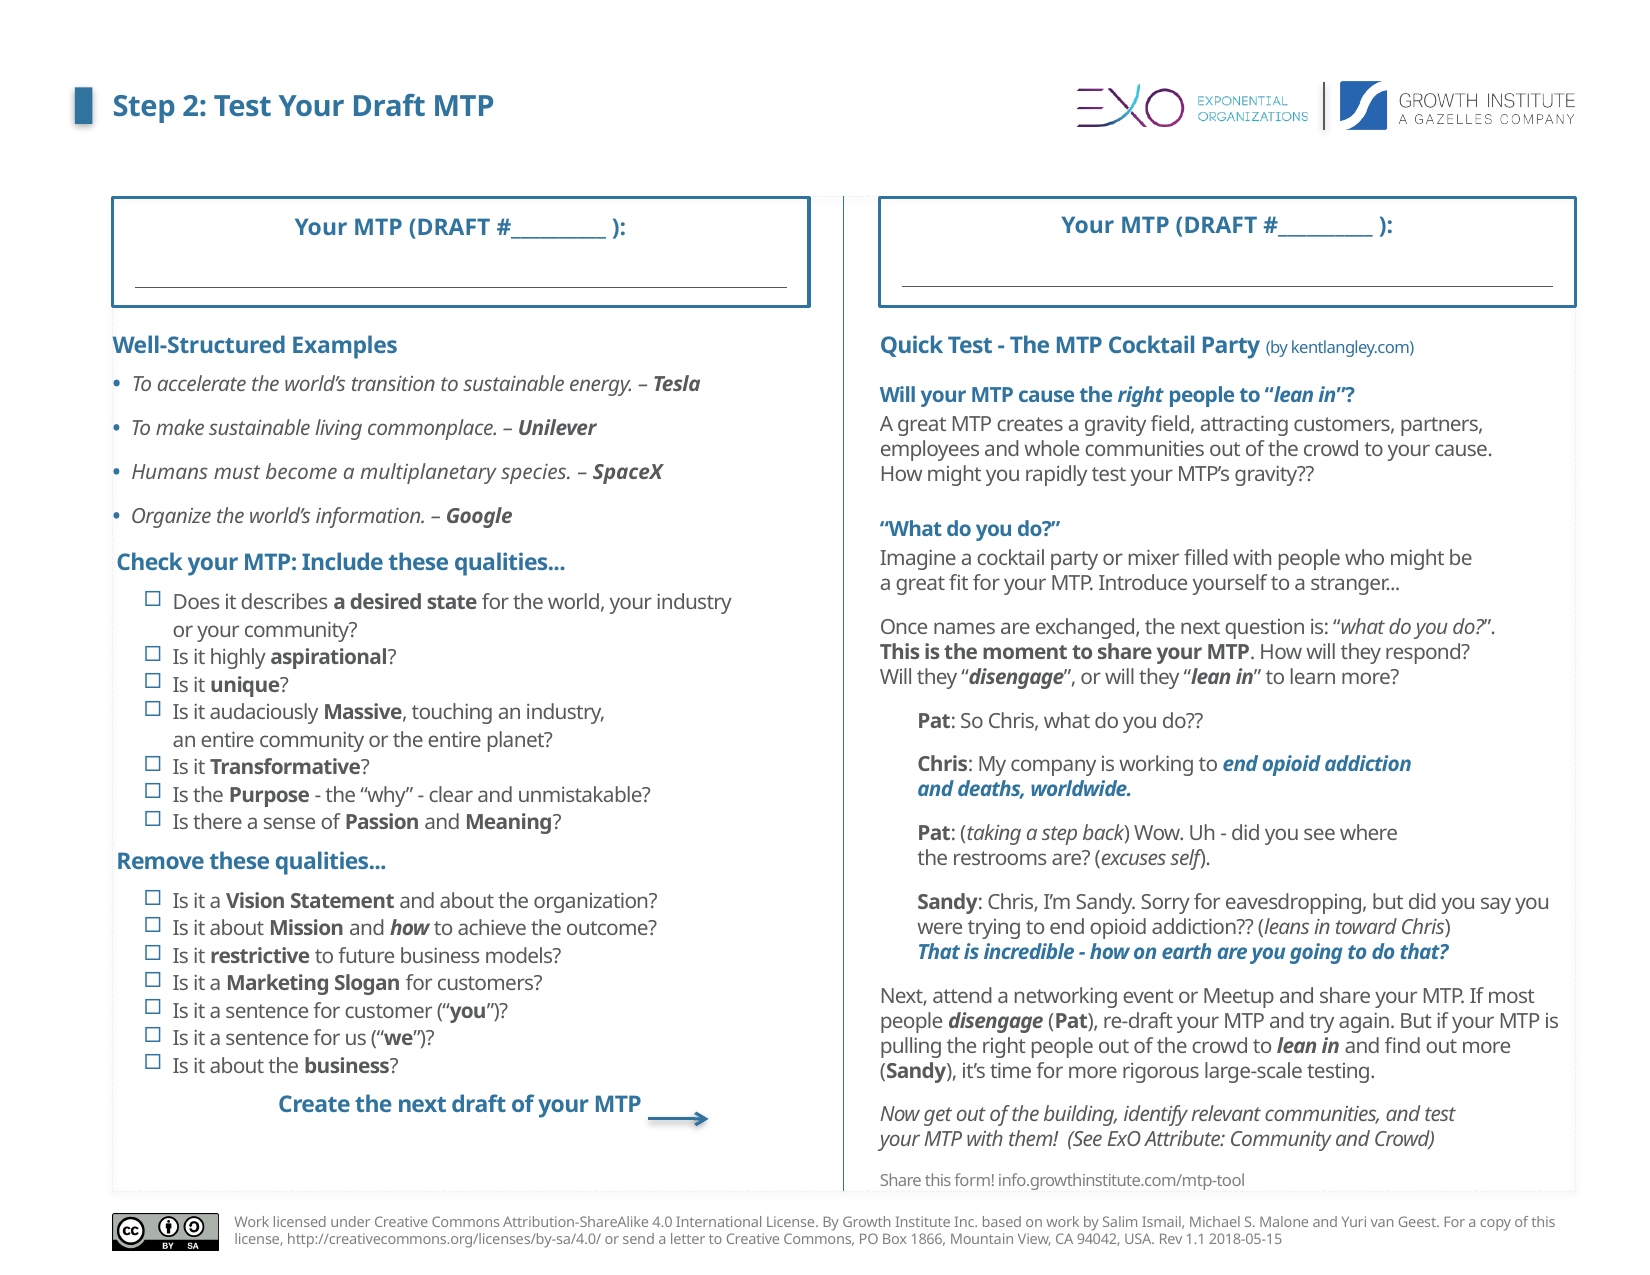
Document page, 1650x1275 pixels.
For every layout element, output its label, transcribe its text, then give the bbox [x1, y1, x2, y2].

picture [1340, 81, 1575, 130]
picture [112, 1213, 219, 1251]
text_box Well-Structured Examples • To accelerate the world’s transition to sustainable energy. – Tesla • To make sustainable living commonplace. – Unilever • Humans must become a multiplanetary species. – SpaceX • Organize the world’s information. – Google [112, 331, 809, 534]
text_box Step 2: Test Your Draft MTP [112, 87, 944, 123]
text_box Work licensed under Creative Commons Attribution-ShareAlike 4.0 International License. By Growth Institute Inc. based on work by Salim Ismail, Michael S. Malone and Yuri van Geest. For a copy of this license, http://creativecommons.org/licenses/by-sa/4.0/ or send a letter to Creative Commons, PO Box 1866, Mountain View, CA 94042, USA. Rev 1.1 2018-05-15 [234, 1213, 1575, 1257]
text_box [879, 197, 1576, 307]
text_box Check your MTP: Include these qualities... Does it describes a desired state for the world, your industry or your community? Is it highly aspirational? Is it unique? Is it audaciously Massive, touching an industry, an entire community or the entire planet? Is it Transformative? Is the Purpose - the “why” - clear and unmistakable? Is there a sense of Passion and Meaning? Remove these qualities... Is it a Vision Statement and about the organization? Is it about Mission and how to achieve the outcome? Is it restrictive to future business models? Is it a Marketing Slogan for customers? Is it a sentence for customer (“you”)? Is it a sentence for us (“we”)? Is it about the business? Create the next draft of your MTP [116, 547, 809, 1182]
text_box Quick Test - The MTP Cocktail Party (by kentlangley.com) Will your MTP cause the right people to “lean in”? A great MTP creates a gravity field, attracting customers, partners, employees and whole communities out of the crowd to your cause. How might you rapidly test your MTP’s gravity?? “What do you do?” Imagine a cocktail party or mixer filled with people who might be a great fit for your MTP. Introduce yourself to a stranger... Once names are exchanged, the next question is: “what do you do?”. This is the moment to share your MTP. How will they respond? Will they “disengage”, or will they “lean in” to learn more? Pat: So Chris, what do you do?? Chris: My company is working to end opioid addiction and deaths, worldwide. Pat: (taking a step back) Wow. Uh - did you see where the restrooms are? (excuses self). Sandy: Chris, I’m Sandy. Sorry for eavesdropping, but did you say you were trying to end opioid addiction?? (leans in toward Chris) That is incredible - how on earth are you going to do that? Next, attend a networking event or Meetup and share your MTP. If most people disengage (Pat), re-draft your MTP and try again. But if your MTP is pulling the right people out of the crowd to lean in and find out more (Sandy), it’s time for more rigorous large-scale testing. Now get out of the building, identify relevant communities, and test your MTP with them! (See ExO Attribute: Community and Crowd) Share this form! info.growthinstitute.com/mtp-tool [879, 331, 1574, 1213]
picture [1076, 81, 1308, 130]
text_box [112, 197, 809, 307]
